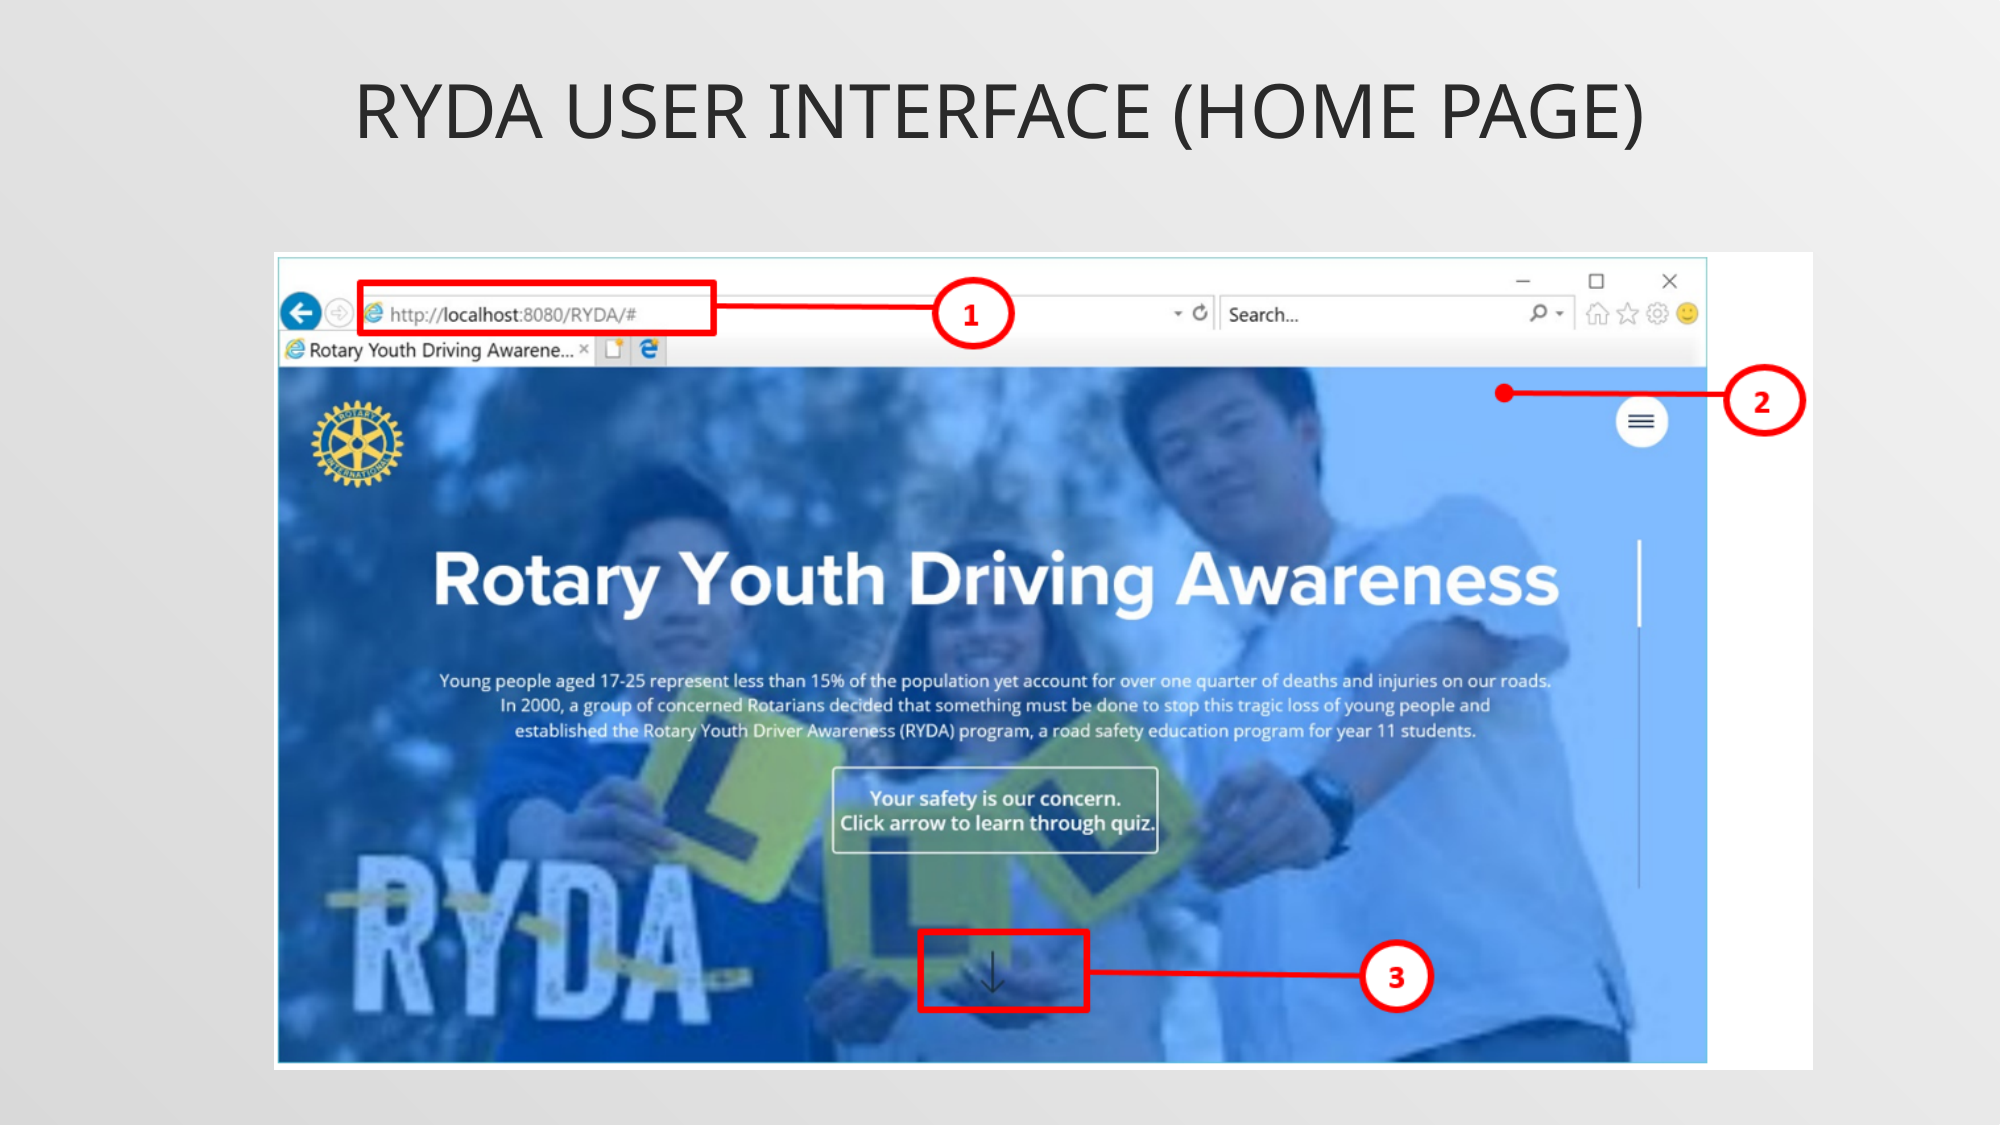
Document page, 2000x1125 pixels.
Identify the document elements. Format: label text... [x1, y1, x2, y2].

title ryda User Interface (Home page) [199, 50, 1800, 163]
picture [274, 252, 1813, 1070]
